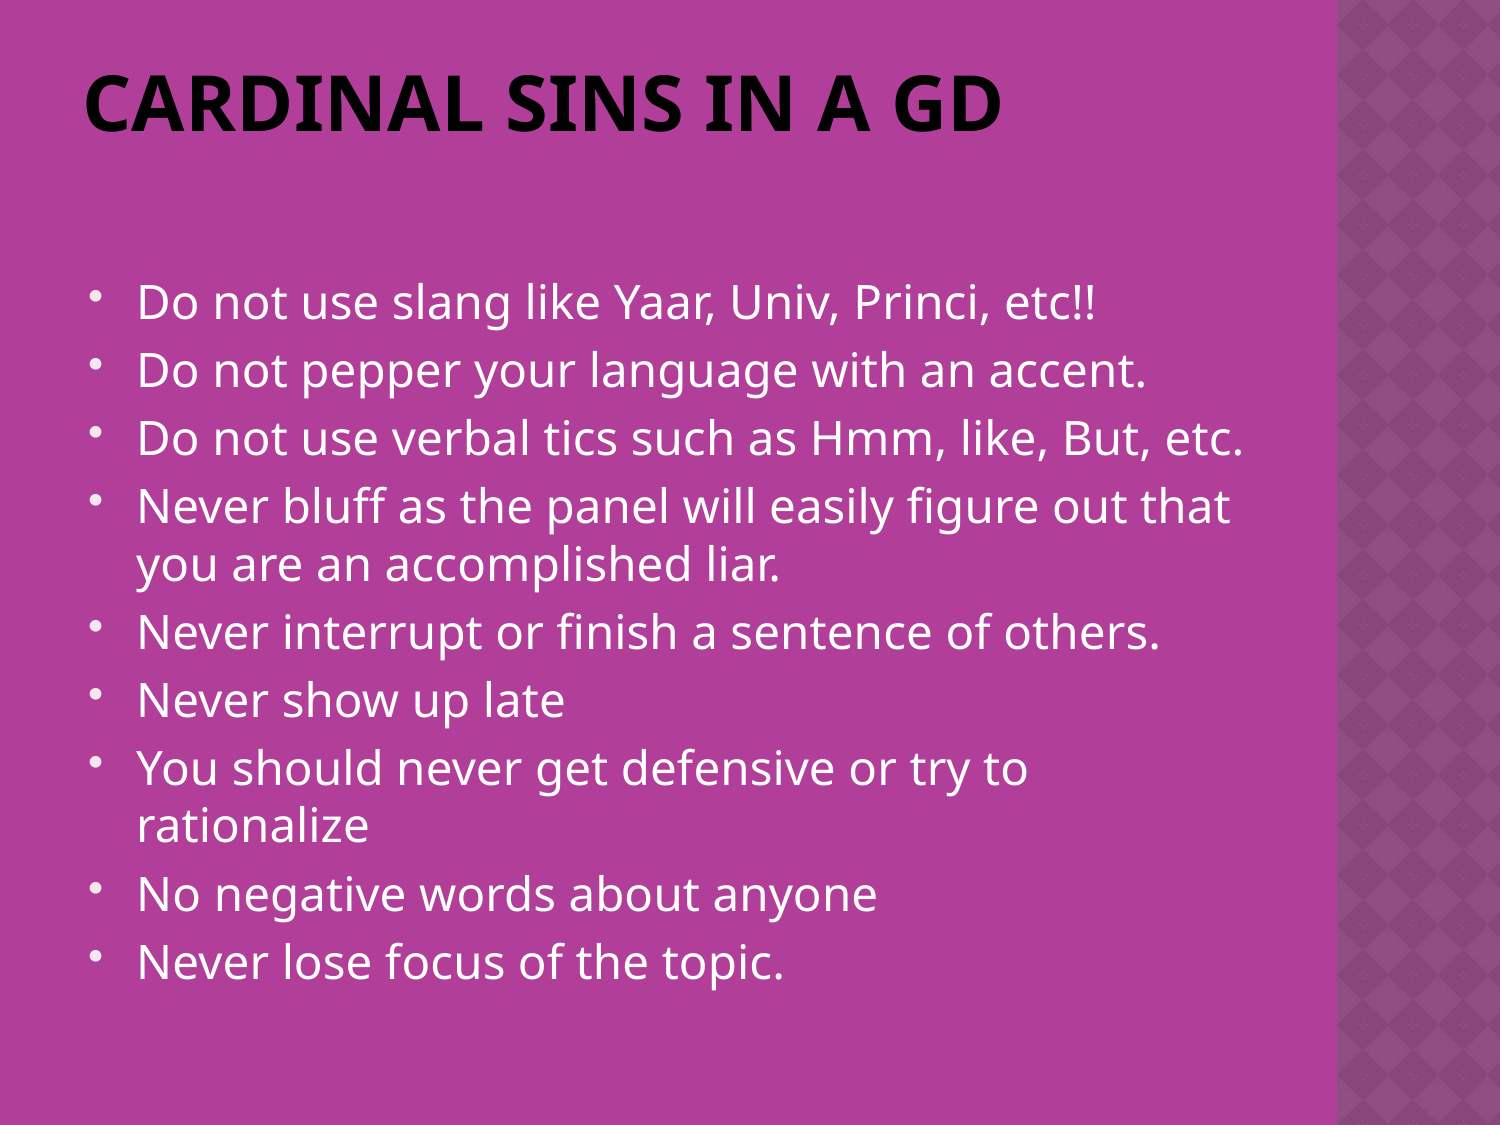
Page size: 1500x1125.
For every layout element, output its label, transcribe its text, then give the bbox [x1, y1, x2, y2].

list Do not use slang like Yaar, Univ, Princi, etc!! Do not pepper your language with an accent. Do not use verbal tics such as Hmm, like, But, etc. Never bluff as the panel will easily figure out that you are an accomplished liar. Never interrupt or finish a sentence of others. Never show up late You should never get defensive or try to rationalize No negative words about anyone Never lose focus of the topic. [75, 264, 1263, 1059]
title Cardinal sins in a GD [75, 52, 1263, 240]
